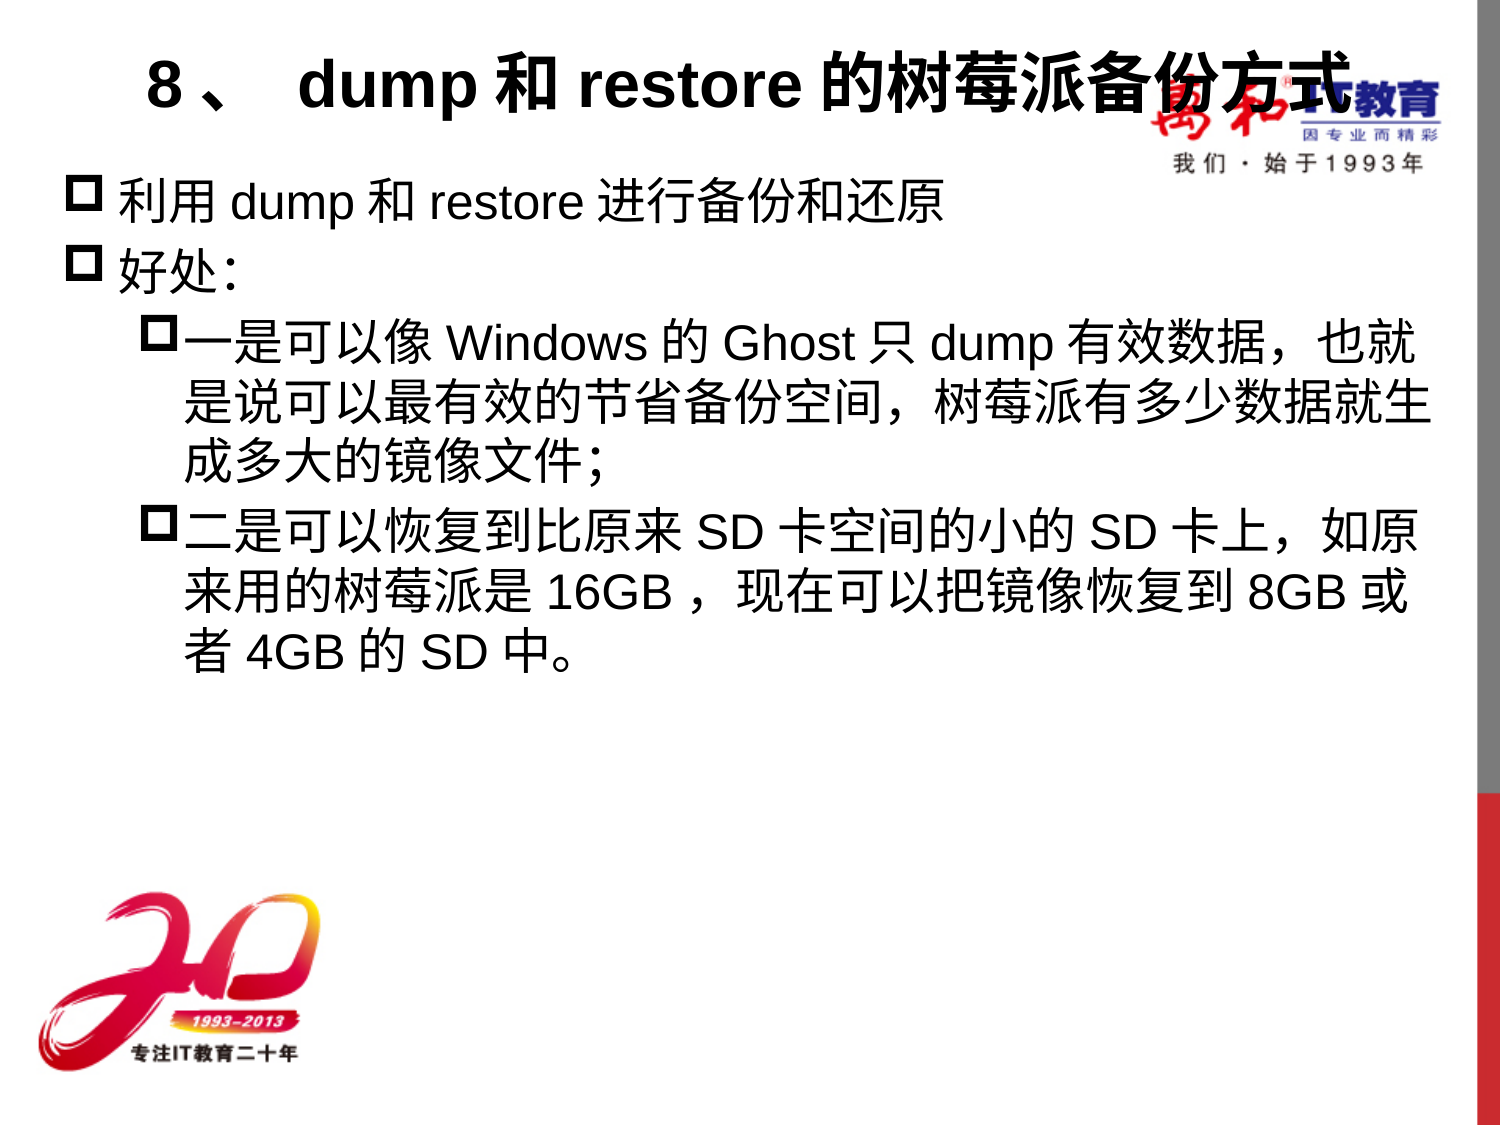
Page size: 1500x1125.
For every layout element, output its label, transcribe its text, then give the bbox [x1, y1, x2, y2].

picture [0, 0, 1500, 1125]
list 利用dump和restore进行备份和还原 好处： 一是可以像Windows的Ghost只dump有效数据，也就是说可以最有效的节省备份空间，树莓派有多少数据就生成多大的镜像文件； 二是可以恢复到比原来SD卡空间的小的SD卡上，如原来用的树莓派是16GB，现在可以把镜像恢复到8GB或者4GB的SD中。 [46, 162, 1451, 798]
title 8、 dump和restore的树莓派备份方式 [74, 37, 1426, 130]
